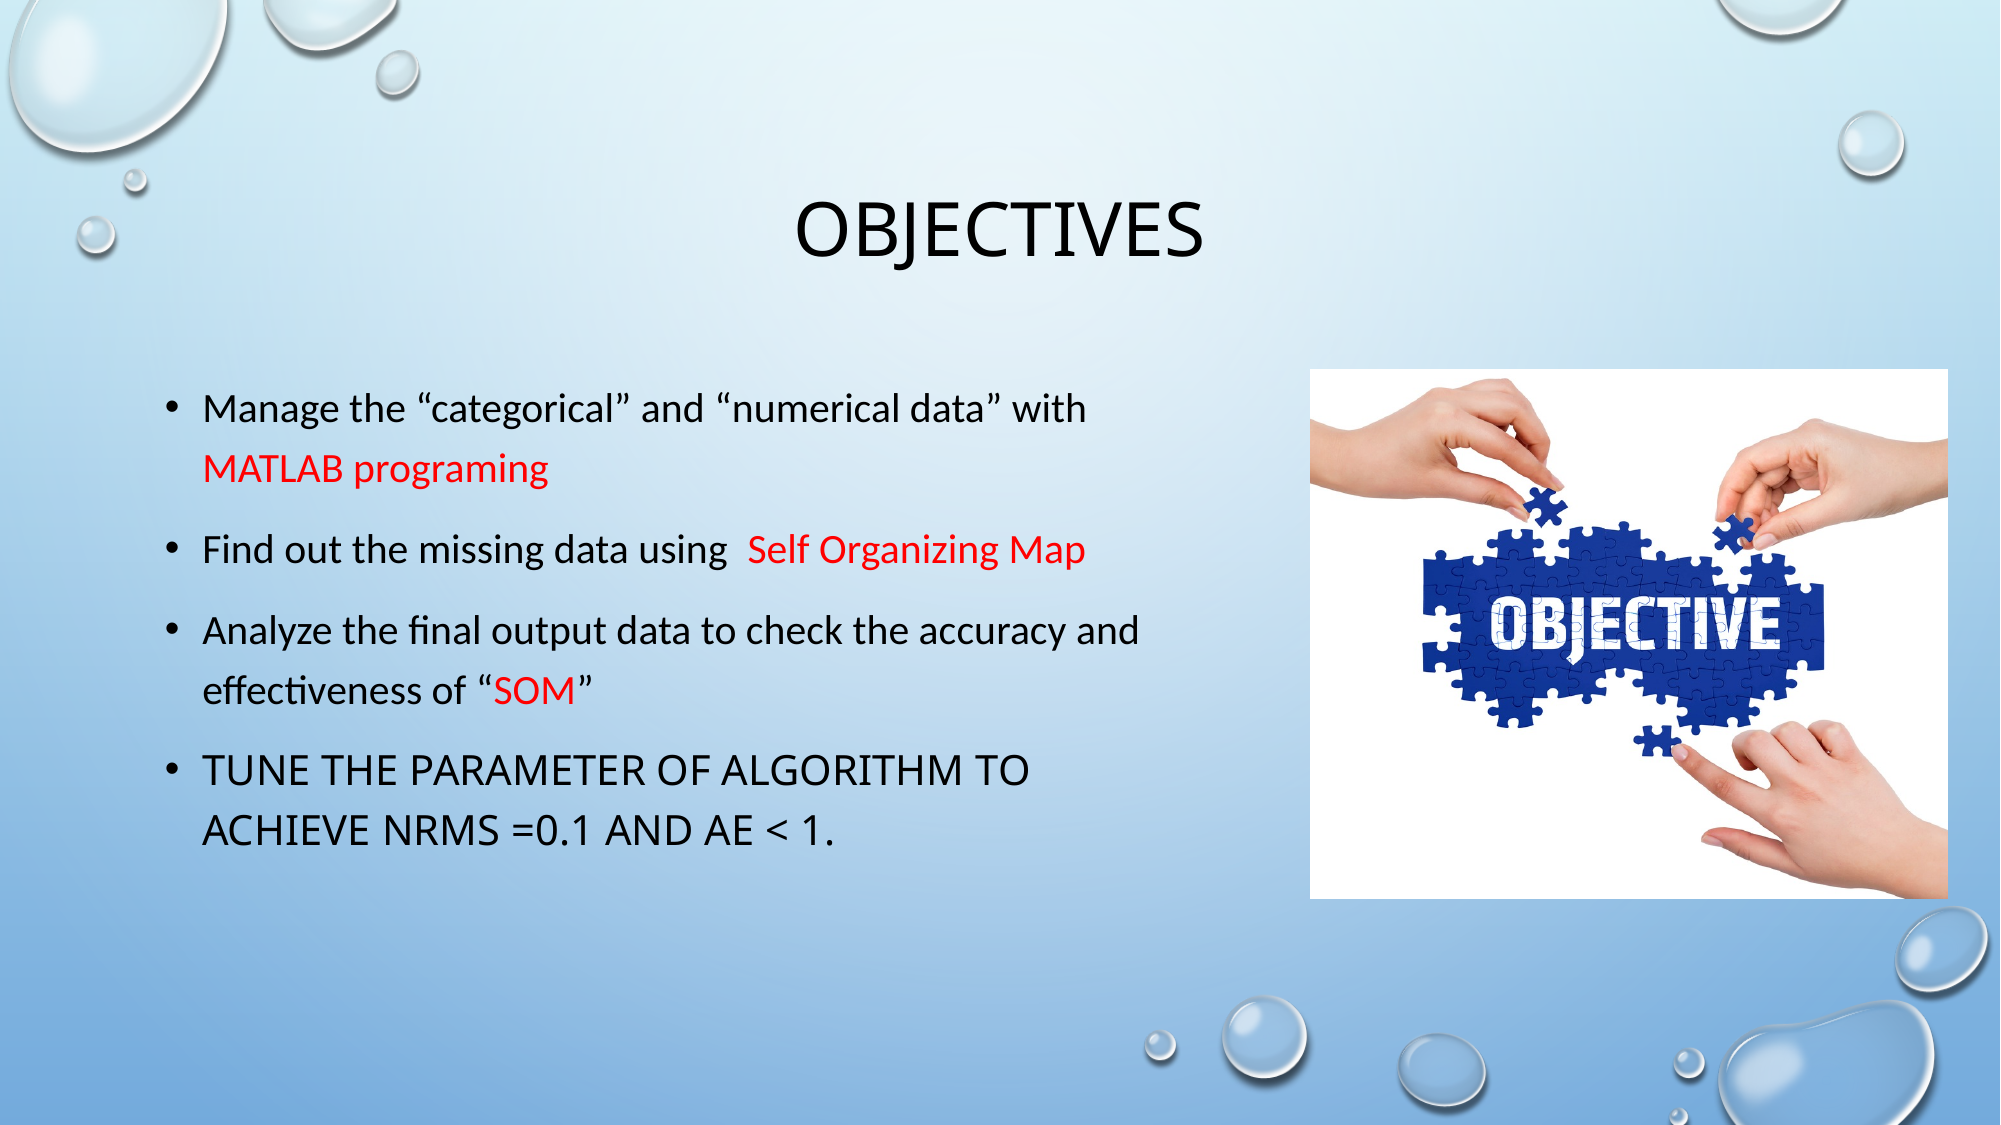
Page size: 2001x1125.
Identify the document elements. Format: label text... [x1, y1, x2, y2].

picture [0, 0, 2000, 1125]
title objectives [149, 101, 1851, 364]
list Manage the “categorical” and “numerical data” with MATLAB programing Find out the missing data using Self Organizing Map Analyze the final output data to check the accuracy and effectiveness of “SOM” tune the parameter of algorithm to achieve NRMS =0.1 and AE < 1. [149, 363, 1197, 950]
